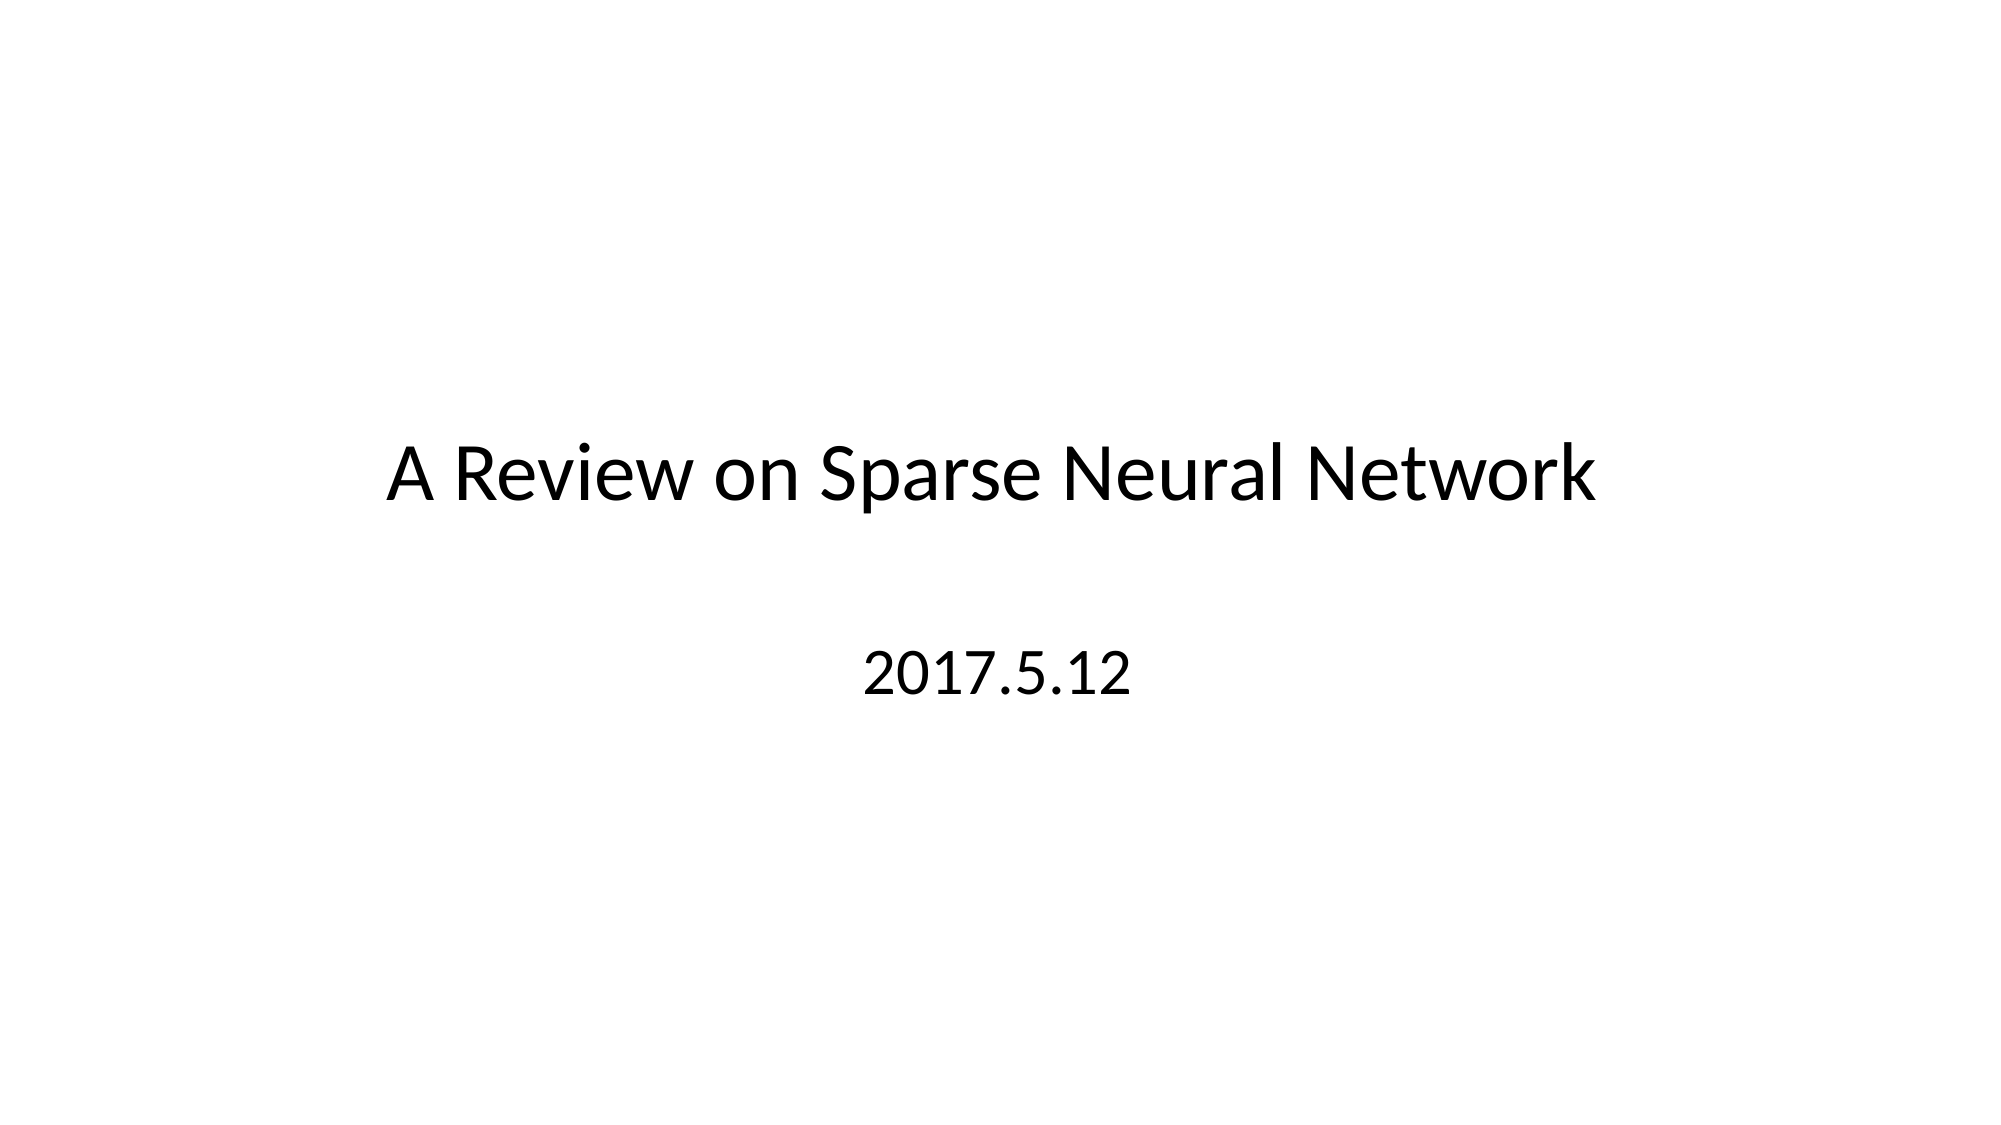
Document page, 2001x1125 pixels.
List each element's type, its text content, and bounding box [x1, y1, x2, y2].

text_box A Review on Sparse Neural Network [371, 410, 1631, 525]
text_box 2017.5.12 [847, 620, 1155, 716]
